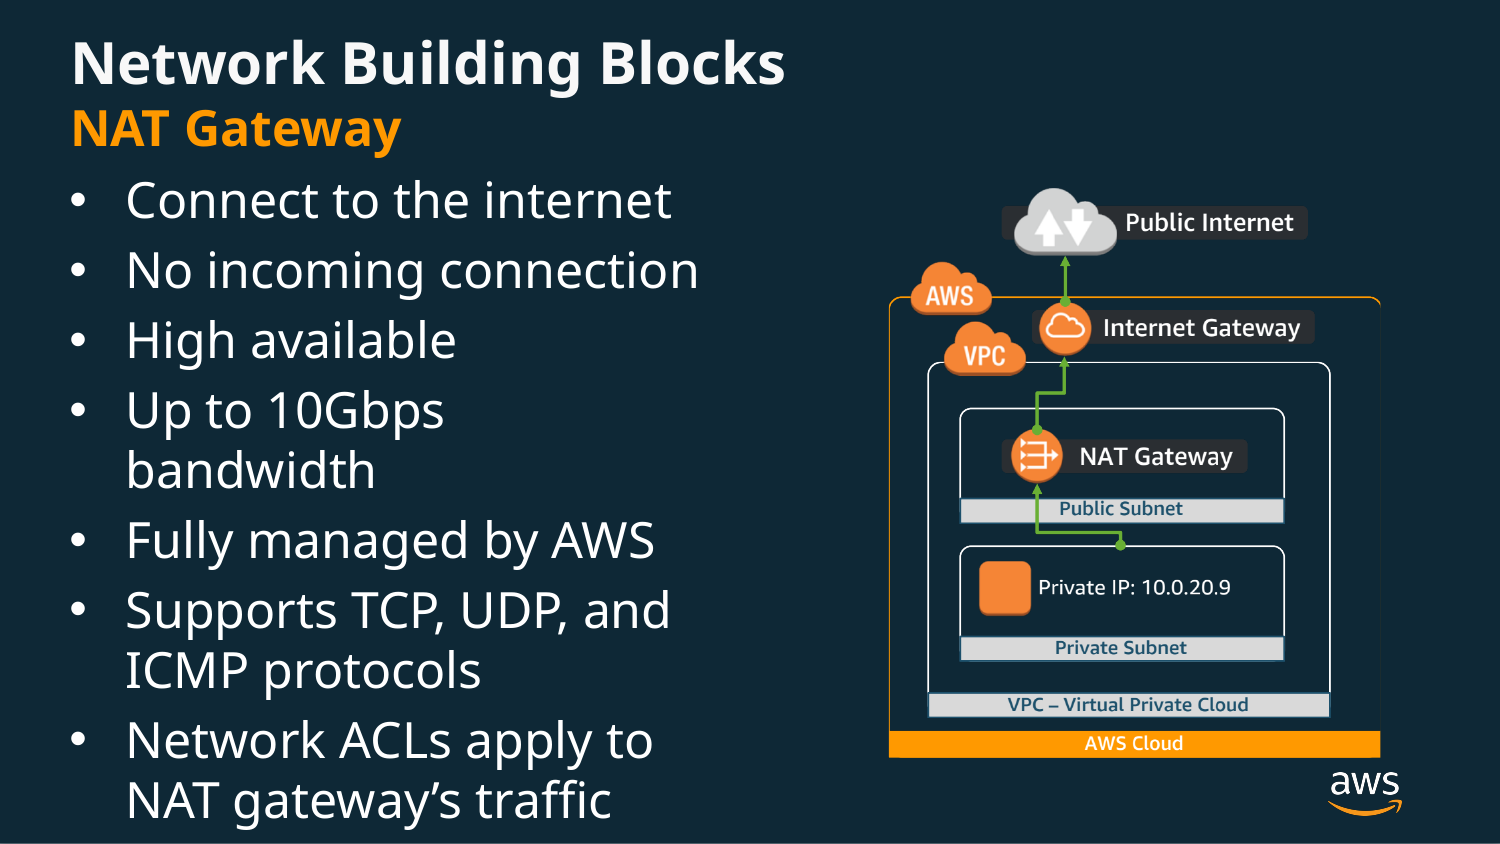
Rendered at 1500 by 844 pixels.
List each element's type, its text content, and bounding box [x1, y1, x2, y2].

text_box Connect to the internet No incoming connection High available Up to 10Gbps bandwidth Fully managed by AWS Supports TCP, UDP, and ICMP protocols Network ACLs apply to NAT gateway’s traffic [54, 166, 718, 832]
picture [888, 188, 1381, 765]
title Network Building Blocks NAT Gateway [55, 18, 1402, 109]
picture [1328, 772, 1402, 816]
